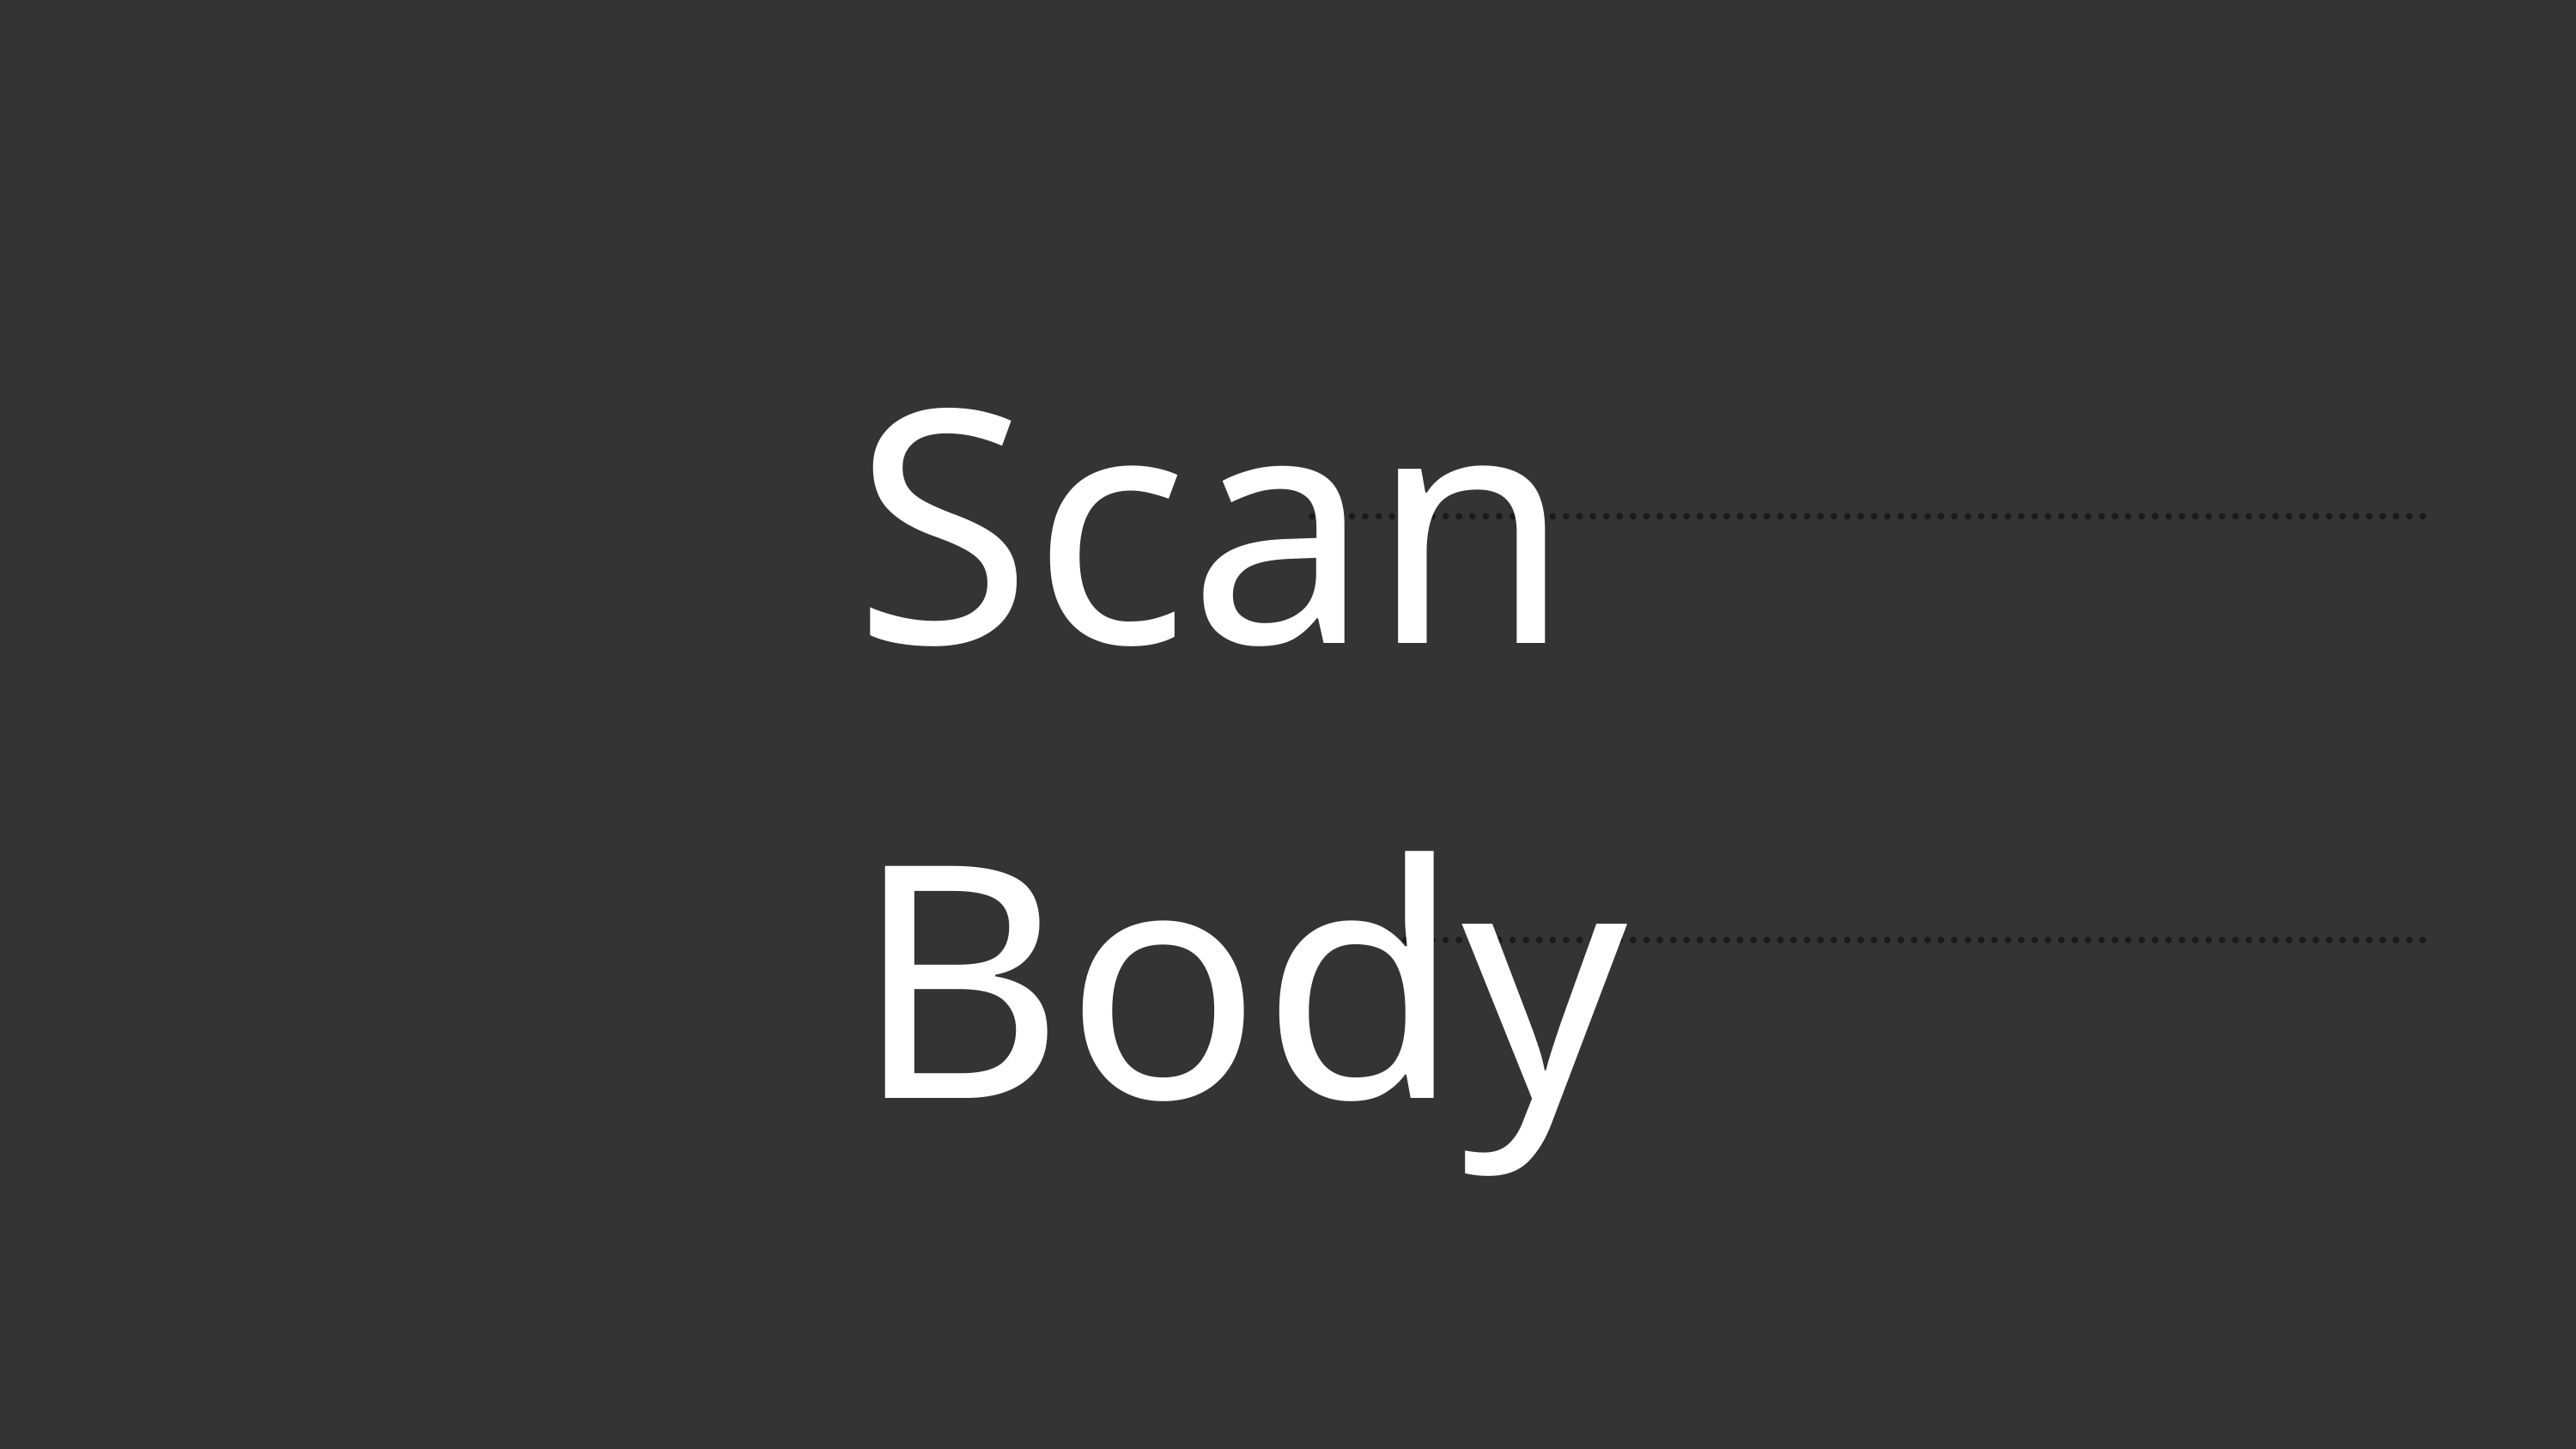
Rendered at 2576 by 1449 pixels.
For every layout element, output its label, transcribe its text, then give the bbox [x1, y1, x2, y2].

text_box Scan Body [854, 253, 1722, 1164]
